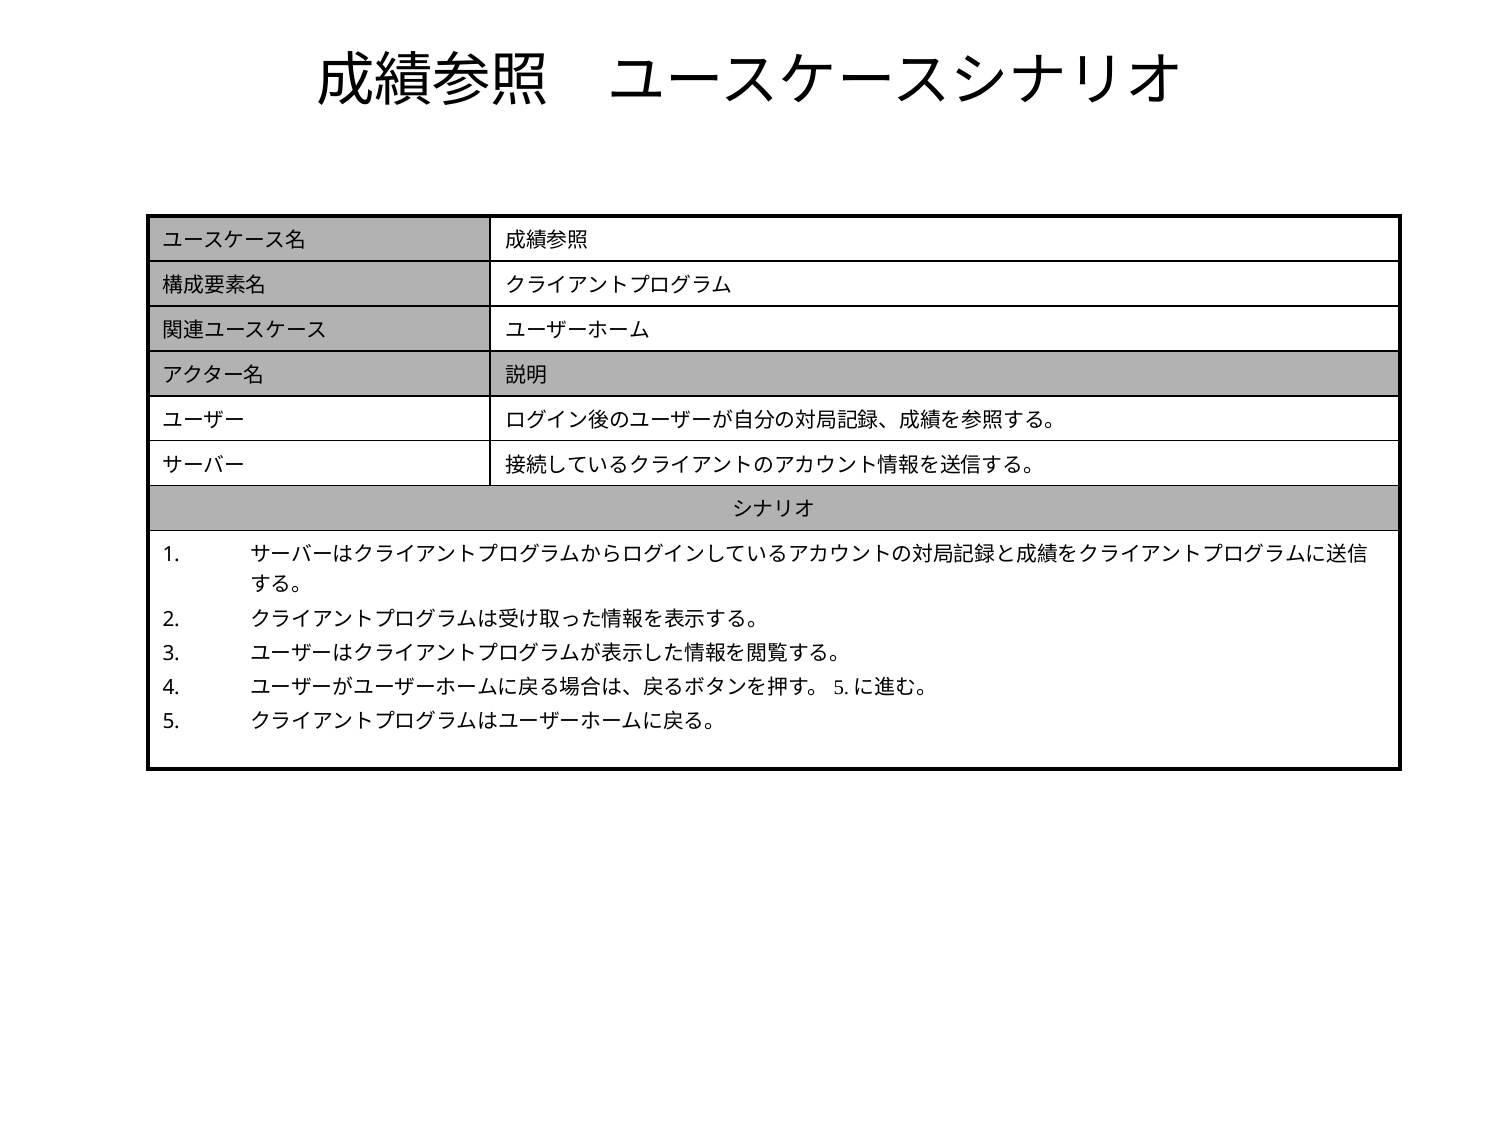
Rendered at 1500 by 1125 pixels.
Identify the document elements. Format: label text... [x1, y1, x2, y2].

table_cell サーバー [150, 441, 489, 485]
text_box 成績参照 ユースケースシナリオ [112, 40, 1388, 114]
table_cell 説明 [491, 352, 1398, 395]
table_cell 構成要素名 [150, 262, 489, 305]
table_cell シナリオ [150, 486, 1398, 530]
table_header ユースケース名 [150, 218, 489, 260]
table_cell ログイン後のユーザーが自分の対局記録、成績を参照する。 [491, 397, 1398, 440]
table_header 成績参照 [491, 218, 1398, 260]
table_cell 関連ユースケース [150, 307, 489, 350]
table_cell クライアントプログラム [491, 262, 1398, 305]
table_cell ユーザー [150, 397, 489, 440]
table_cell サーバーはクライアントプログラムからログインしているアカウントの対局記録と成績をクライアントプログラムに送信する。 クライアントプログラムは受け取った情報を表示する。 ユーザーはクライアントプログラムが表示した情報を閲覧する。 ユーザーがユーザーホームに戻る場合は、戻るボタンを押す。5.に進む。 クライアントプログラムはユーザーホームに戻る。 [150, 531, 1398, 767]
table_cell アクター名 [150, 352, 489, 395]
table_cell 接続しているクライアントのアカウント情報を送信する。 [491, 441, 1398, 485]
table_cell ユーザーホーム [491, 307, 1398, 350]
